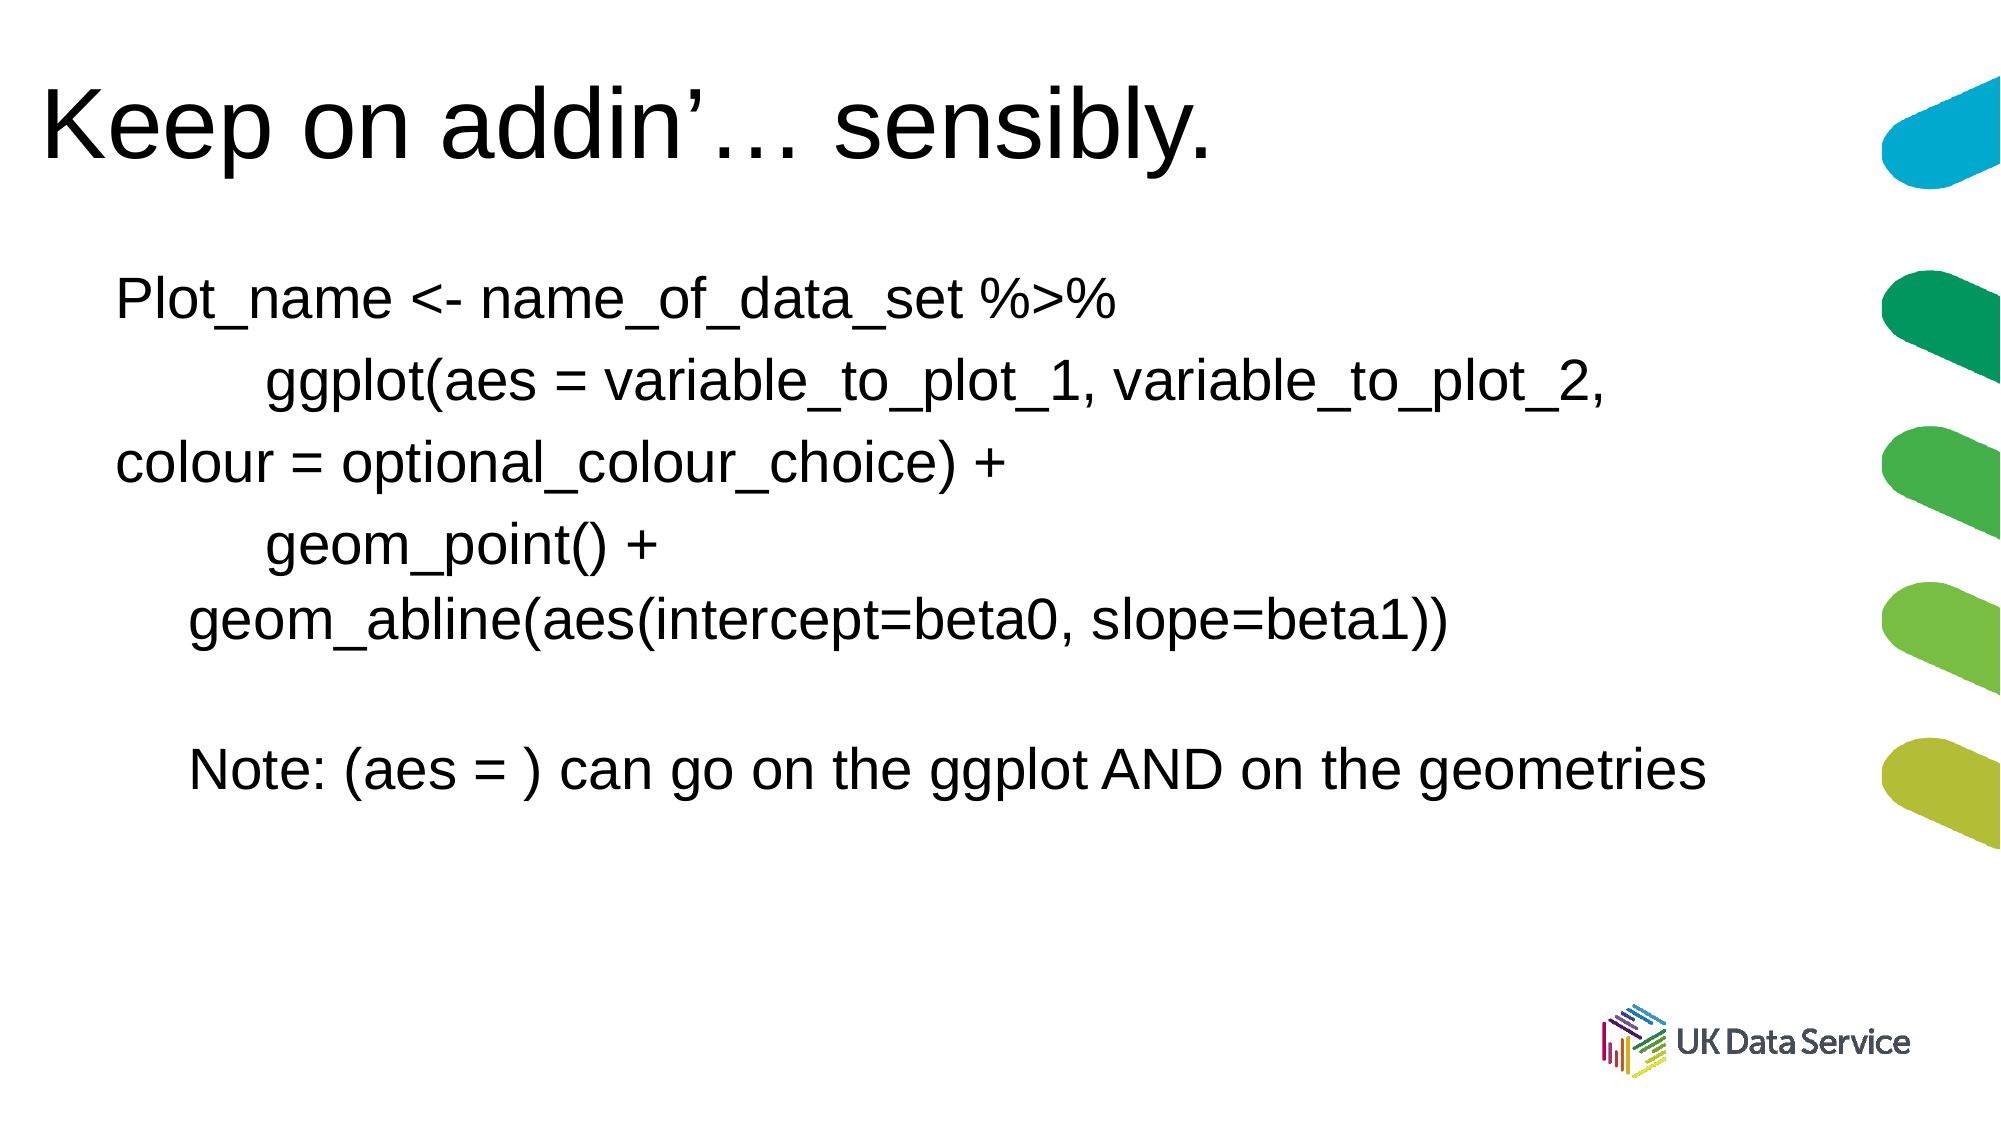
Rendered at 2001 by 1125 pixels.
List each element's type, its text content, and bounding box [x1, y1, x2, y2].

picture [1881, 0, 2000, 849]
text_box Plot_name <- name_of_data_set %>% ggplot(aes = variable_to_plot_1, variable_to_plot_2, colour = optional_colour_choice) + geom_point() + geom_abline(aes(intercept=beta0, slope=beta1)) Note: (aes = ) can go on the ggplot AND on the geometries [38, 232, 1864, 802]
picture [1602, 1004, 1910, 1078]
title Keep on addin’… sensibly. [38, 22, 1663, 213]
